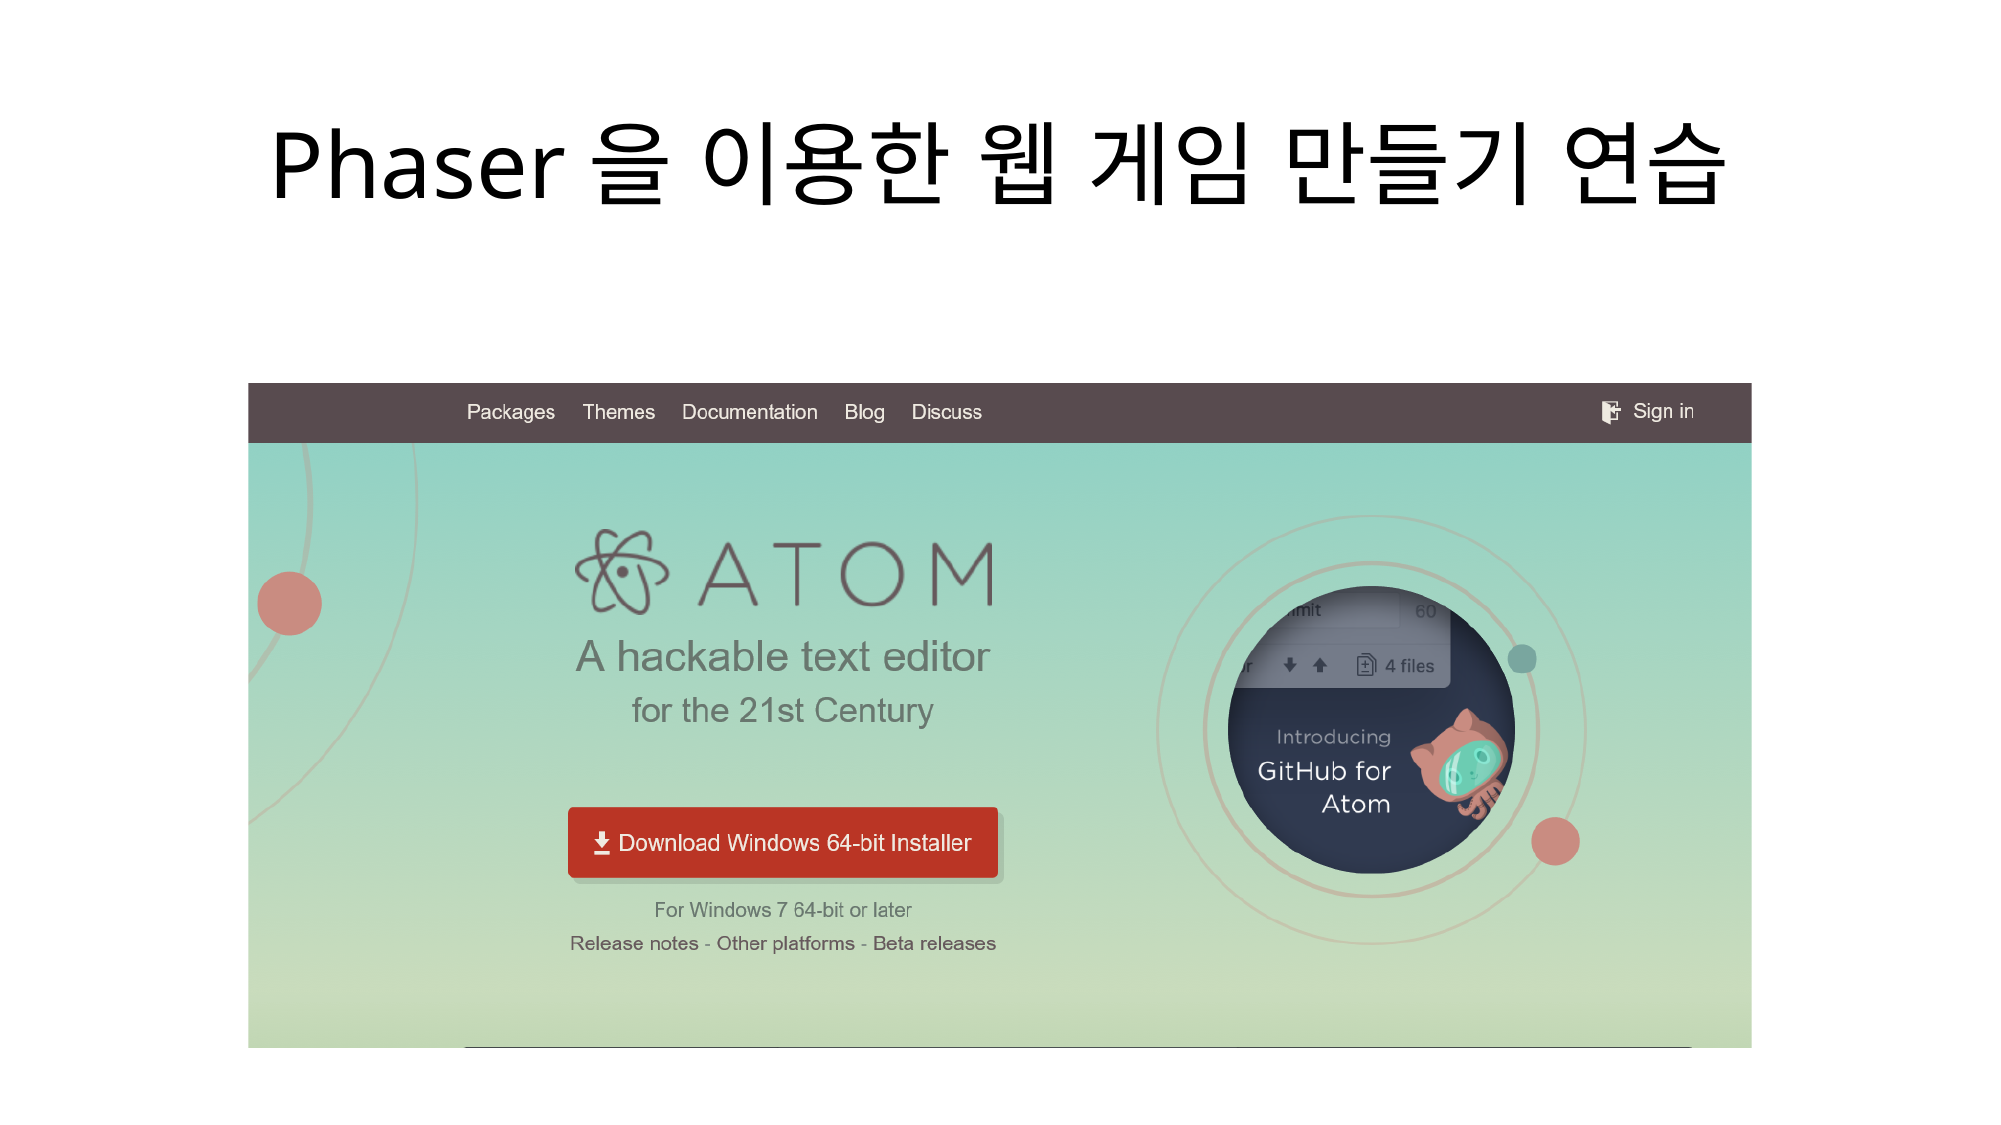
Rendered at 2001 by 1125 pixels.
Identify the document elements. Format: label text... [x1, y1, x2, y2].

title Phaser을 이용한 웹 게임 만들기 연습 [137, 59, 1863, 278]
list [248, 383, 1752, 1048]
